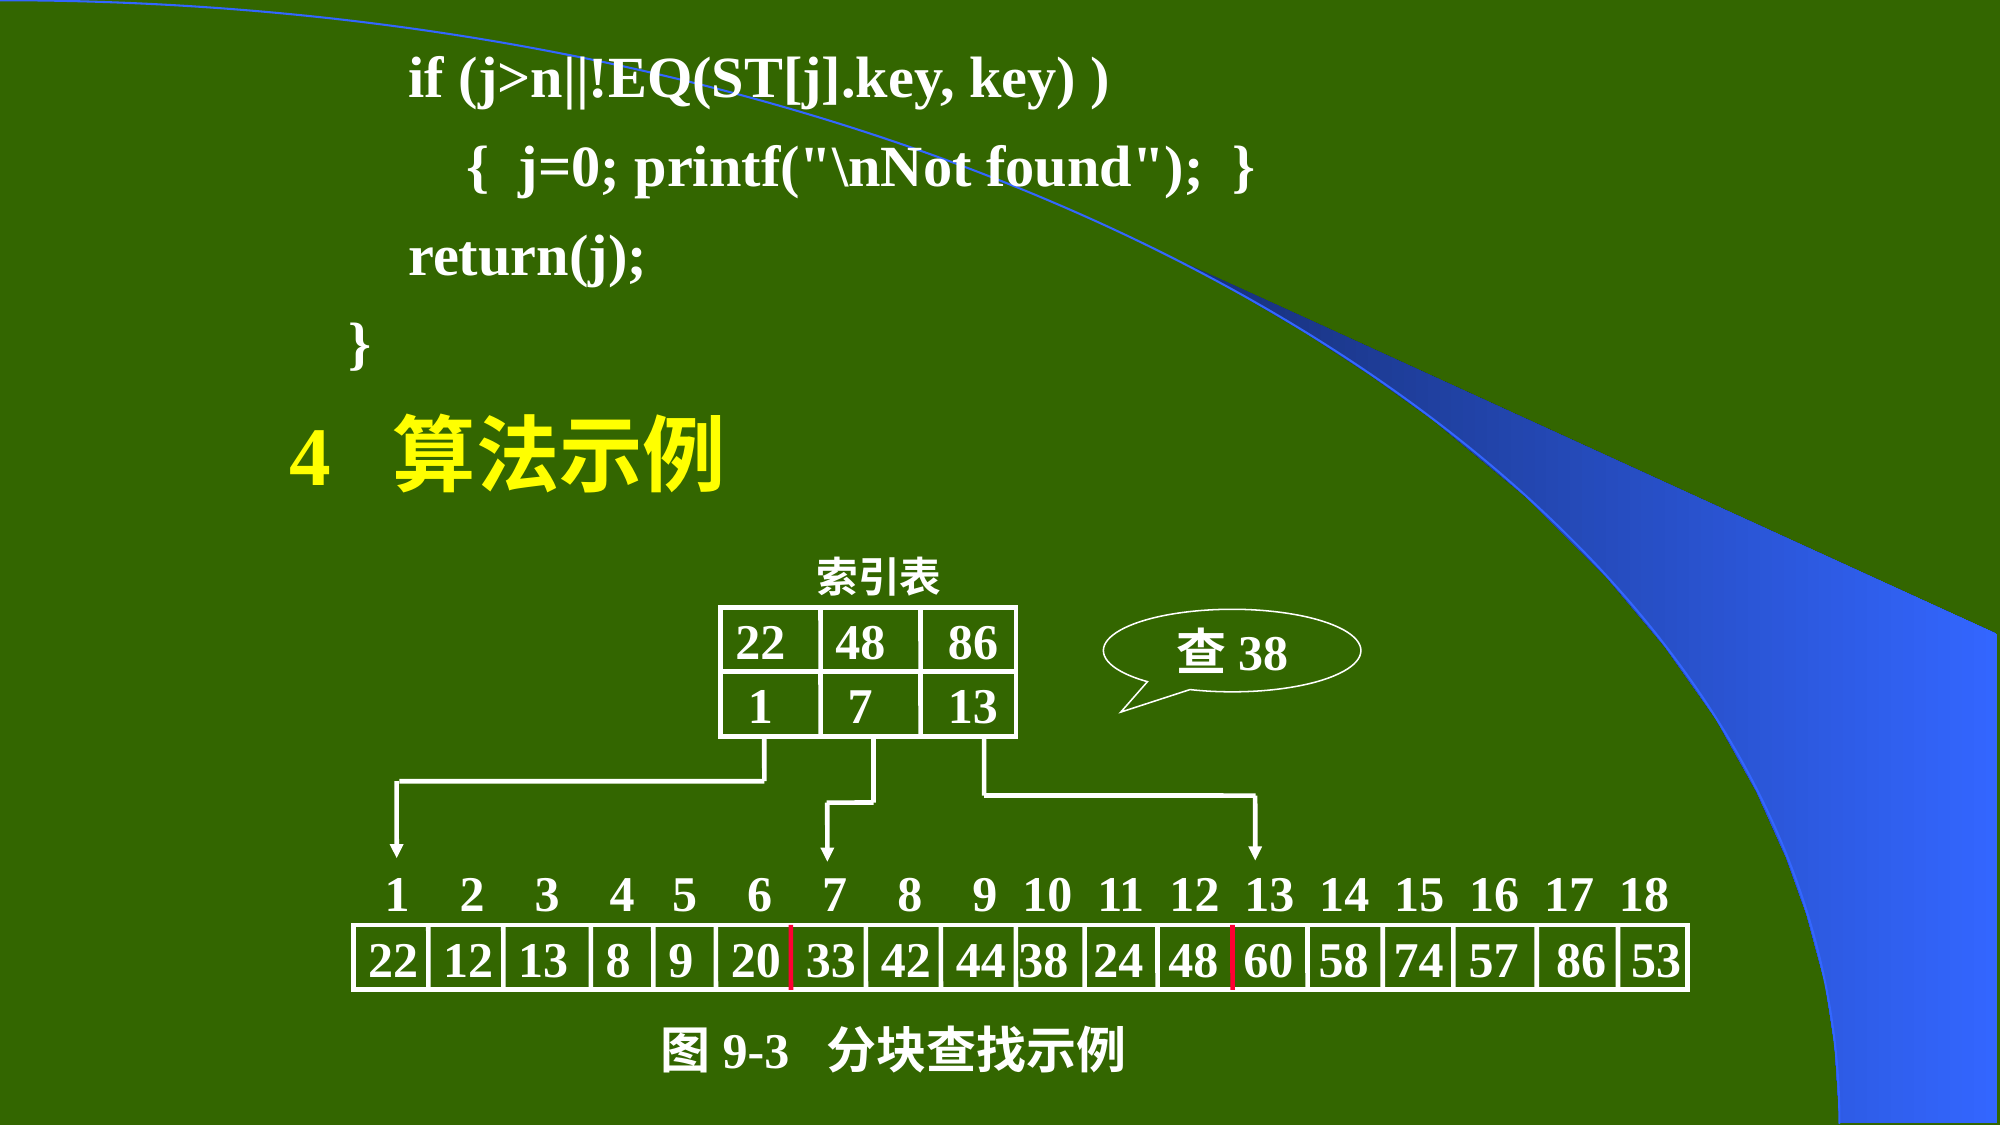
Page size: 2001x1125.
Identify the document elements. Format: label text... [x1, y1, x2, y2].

text_box if (j>n||!EQ(ST[j].key, key) ) { j=0; printf("\nNot found"); } return(j); } 4 算法示例 [274, 24, 1721, 527]
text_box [353, 543, 1688, 1083]
